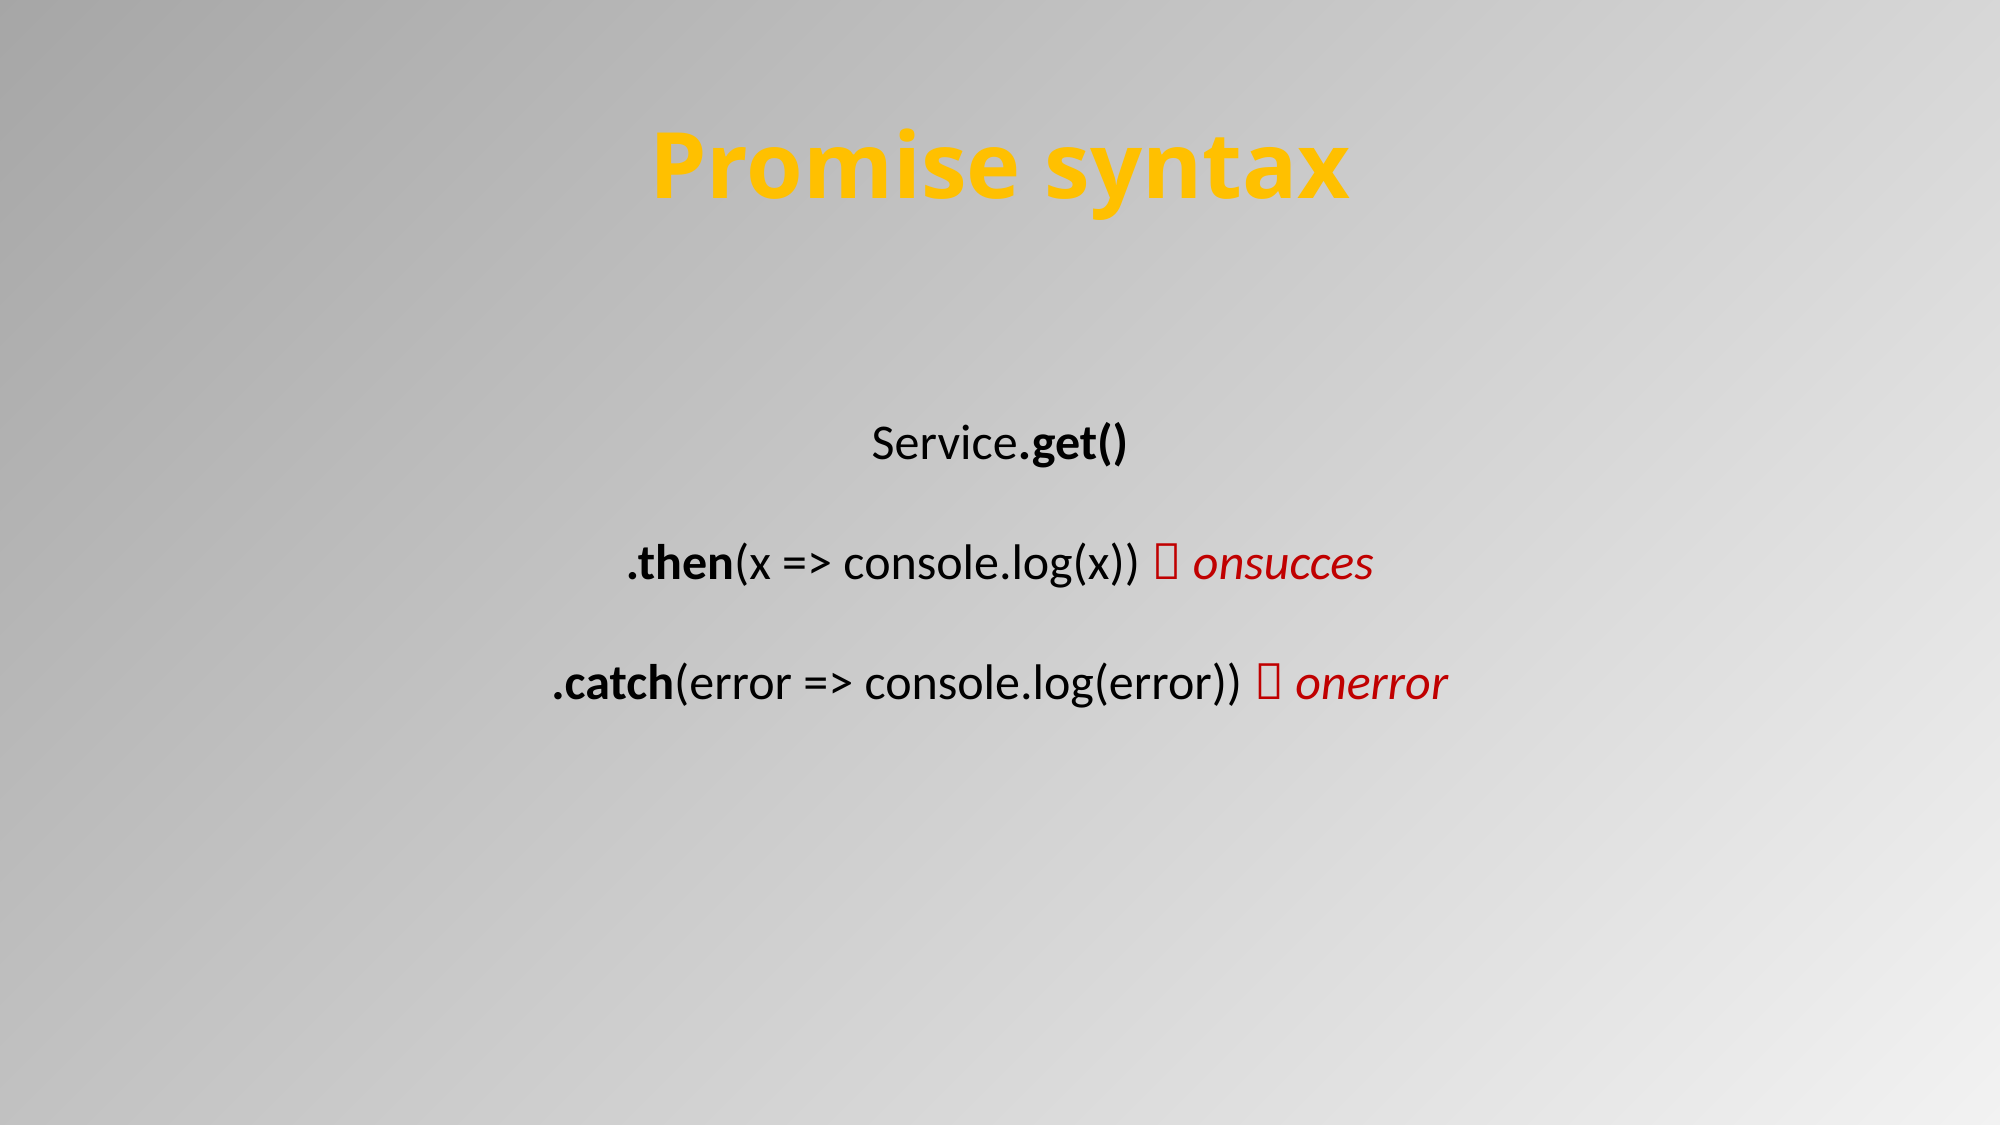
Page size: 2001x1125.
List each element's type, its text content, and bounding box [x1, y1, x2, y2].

title Promise syntax [137, 59, 1863, 278]
text_box Service.get() .then(x => console.log(x))  onsucces .catch(error => console.log(error))  onerror [300, 342, 1700, 1025]
